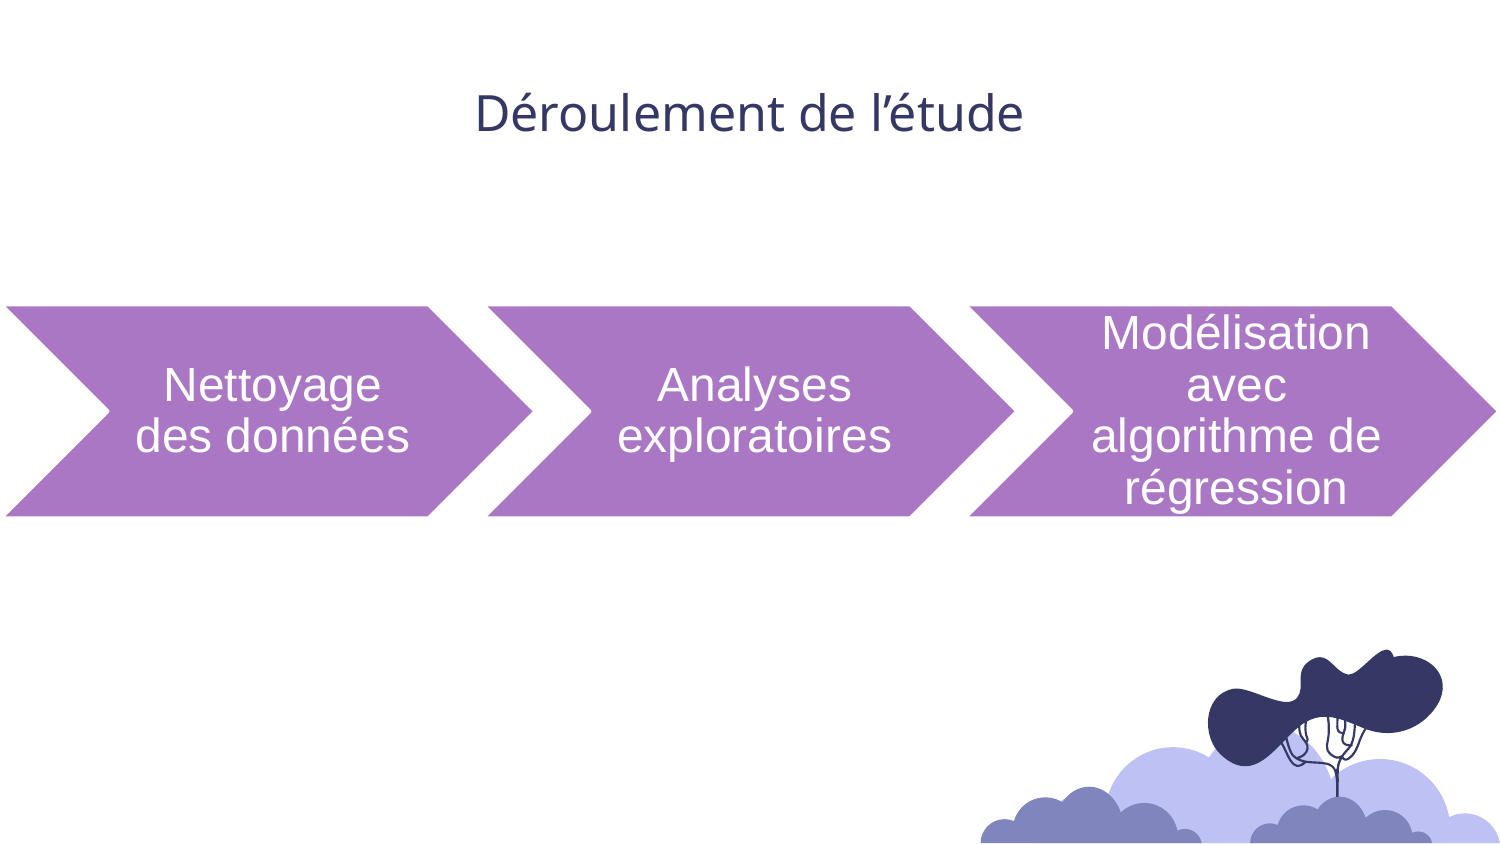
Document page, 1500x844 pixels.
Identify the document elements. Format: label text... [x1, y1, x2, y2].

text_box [0, 187, 1500, 636]
title Déroulement de l’étude [117, 66, 1383, 146]
